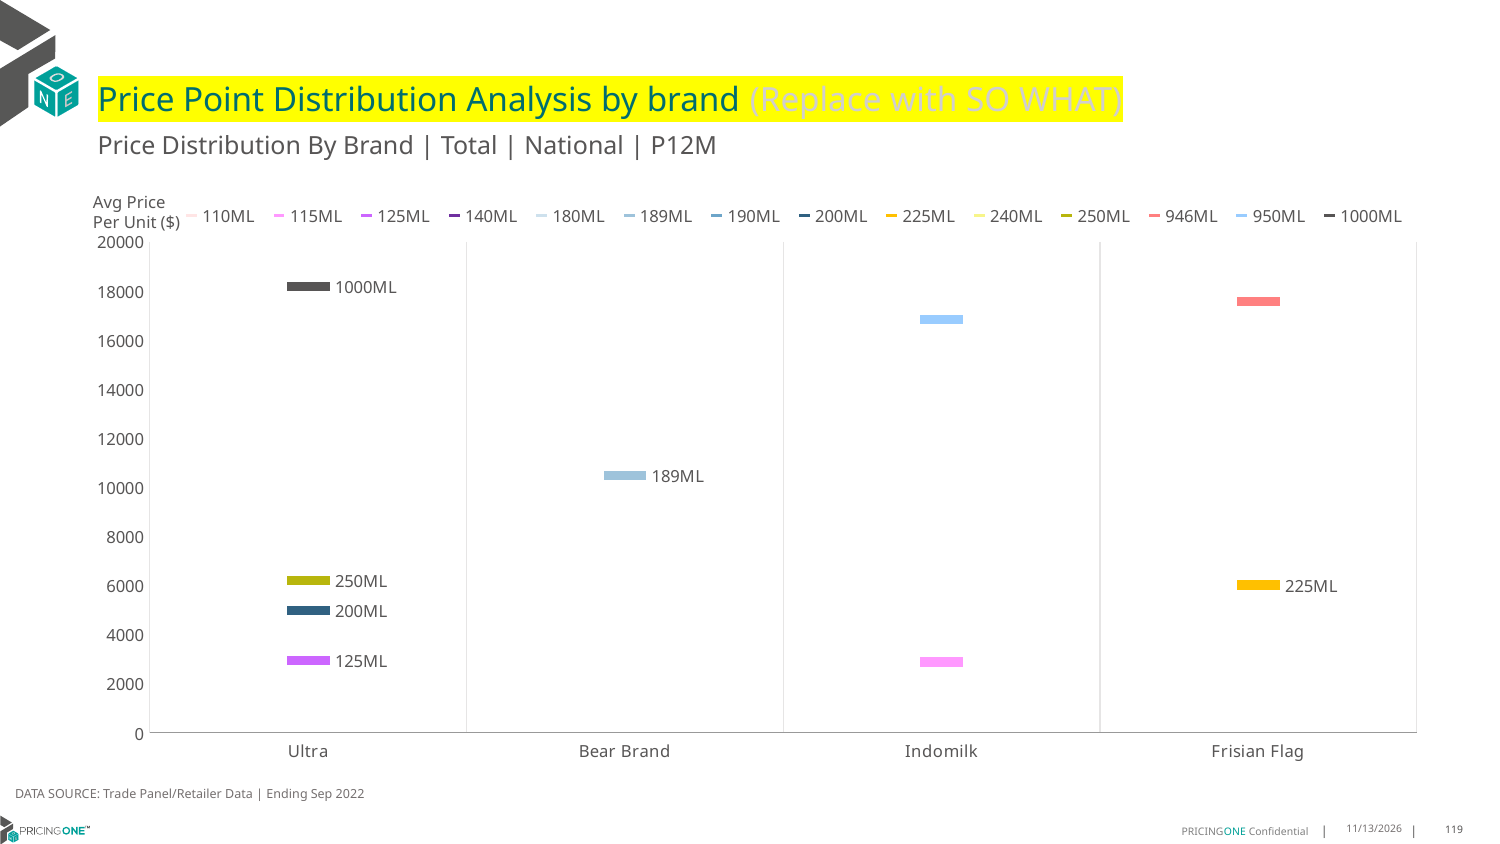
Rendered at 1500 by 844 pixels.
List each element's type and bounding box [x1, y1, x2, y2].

chart [88, 185, 1418, 776]
list [82, 127, 1418, 186]
title [82, 0, 1418, 127]
slide_number [1325, 815, 1479, 844]
list [0, 776, 750, 814]
